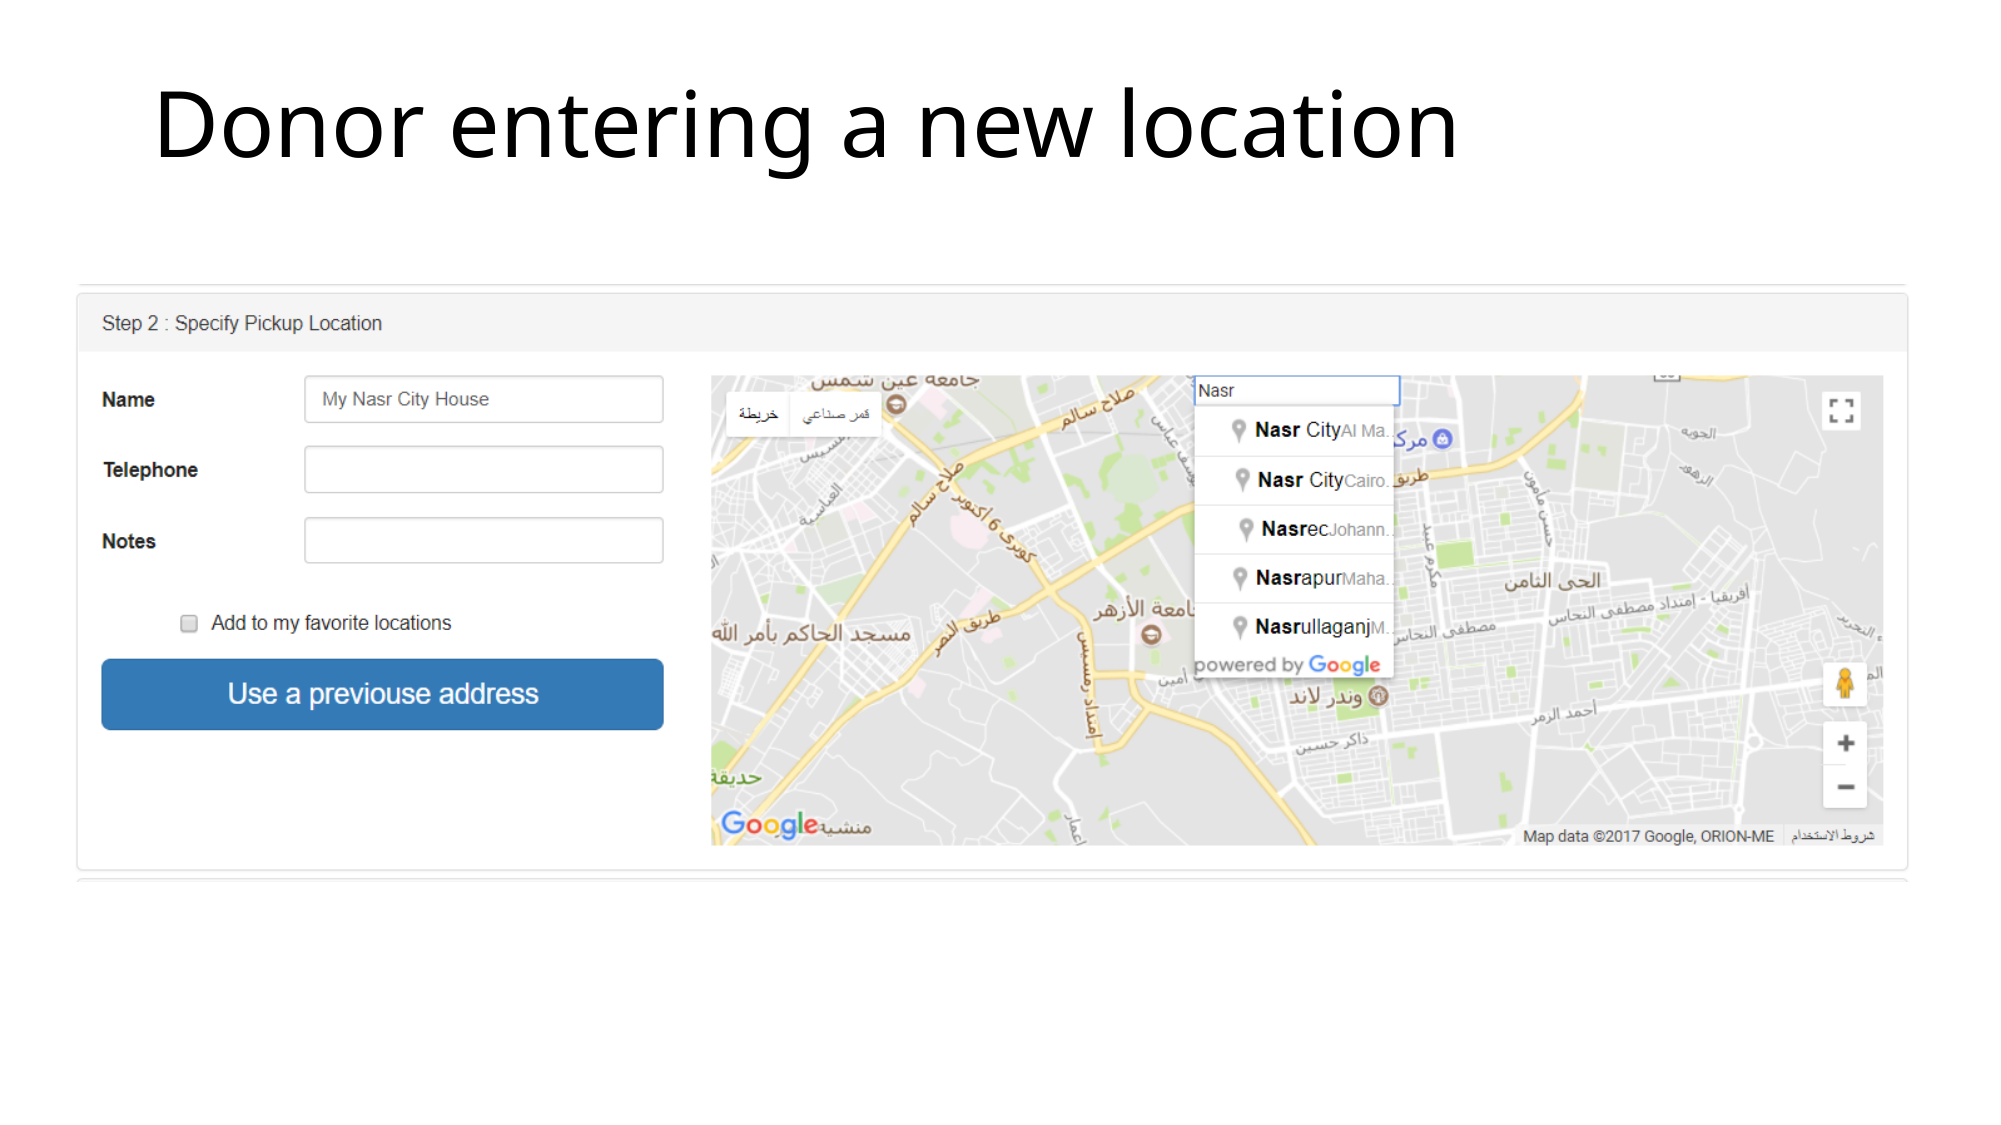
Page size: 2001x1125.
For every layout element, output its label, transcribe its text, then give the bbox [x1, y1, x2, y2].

picture [54, 284, 2000, 882]
title Donor entering a new location [137, 59, 1863, 196]
